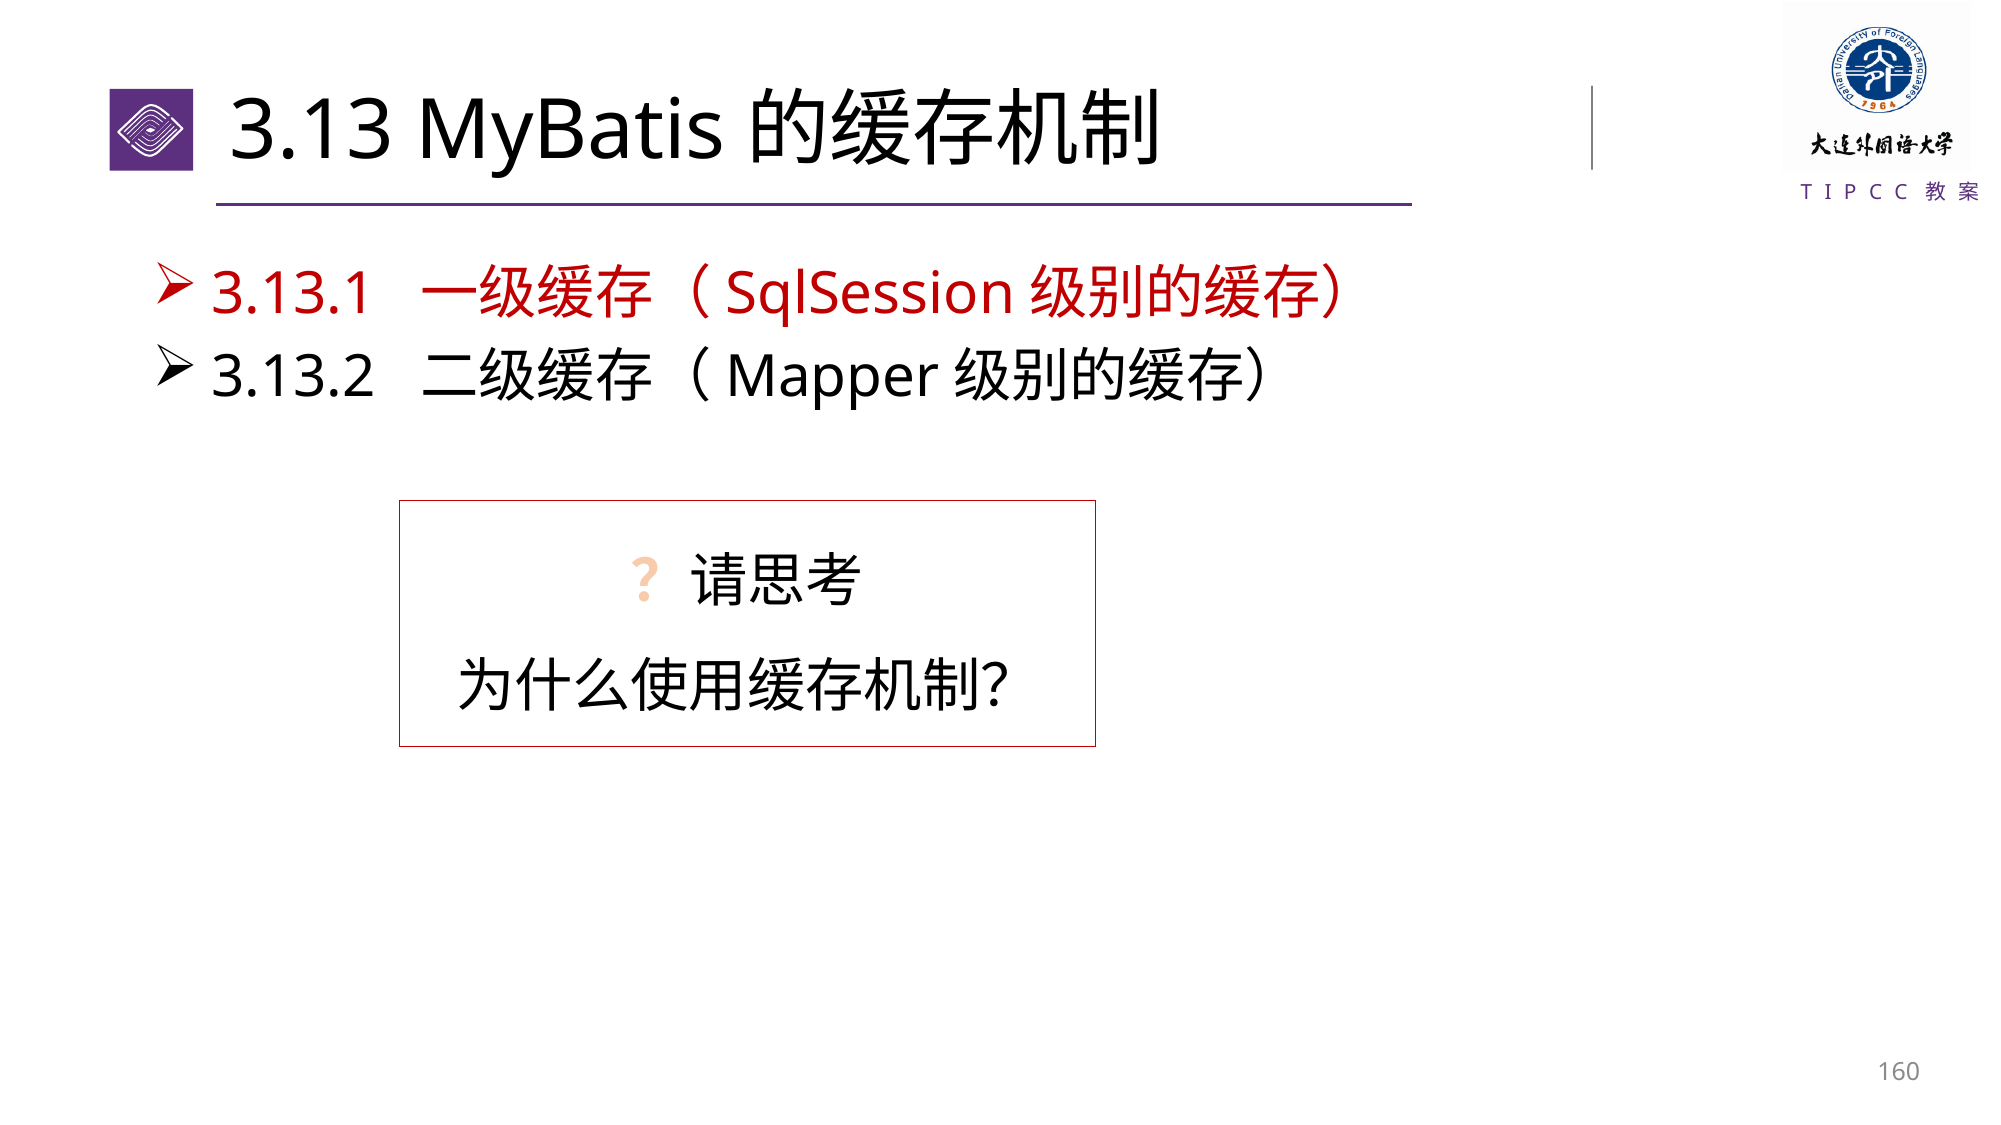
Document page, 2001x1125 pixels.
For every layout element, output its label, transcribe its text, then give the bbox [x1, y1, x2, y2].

list 3.13.1 一级缓存（SqlSession级别的缓存） 3.13.2 二级缓存（Mapper级别的缓存） [137, 247, 1863, 1001]
slide_number 159 [1485, 1042, 1936, 1103]
text_box ？请思考 为什么使用缓存机制？ [399, 500, 1096, 747]
title 3.13 MyBatis的缓存机制 [214, 59, 1564, 205]
picture [1782, 2, 1971, 172]
